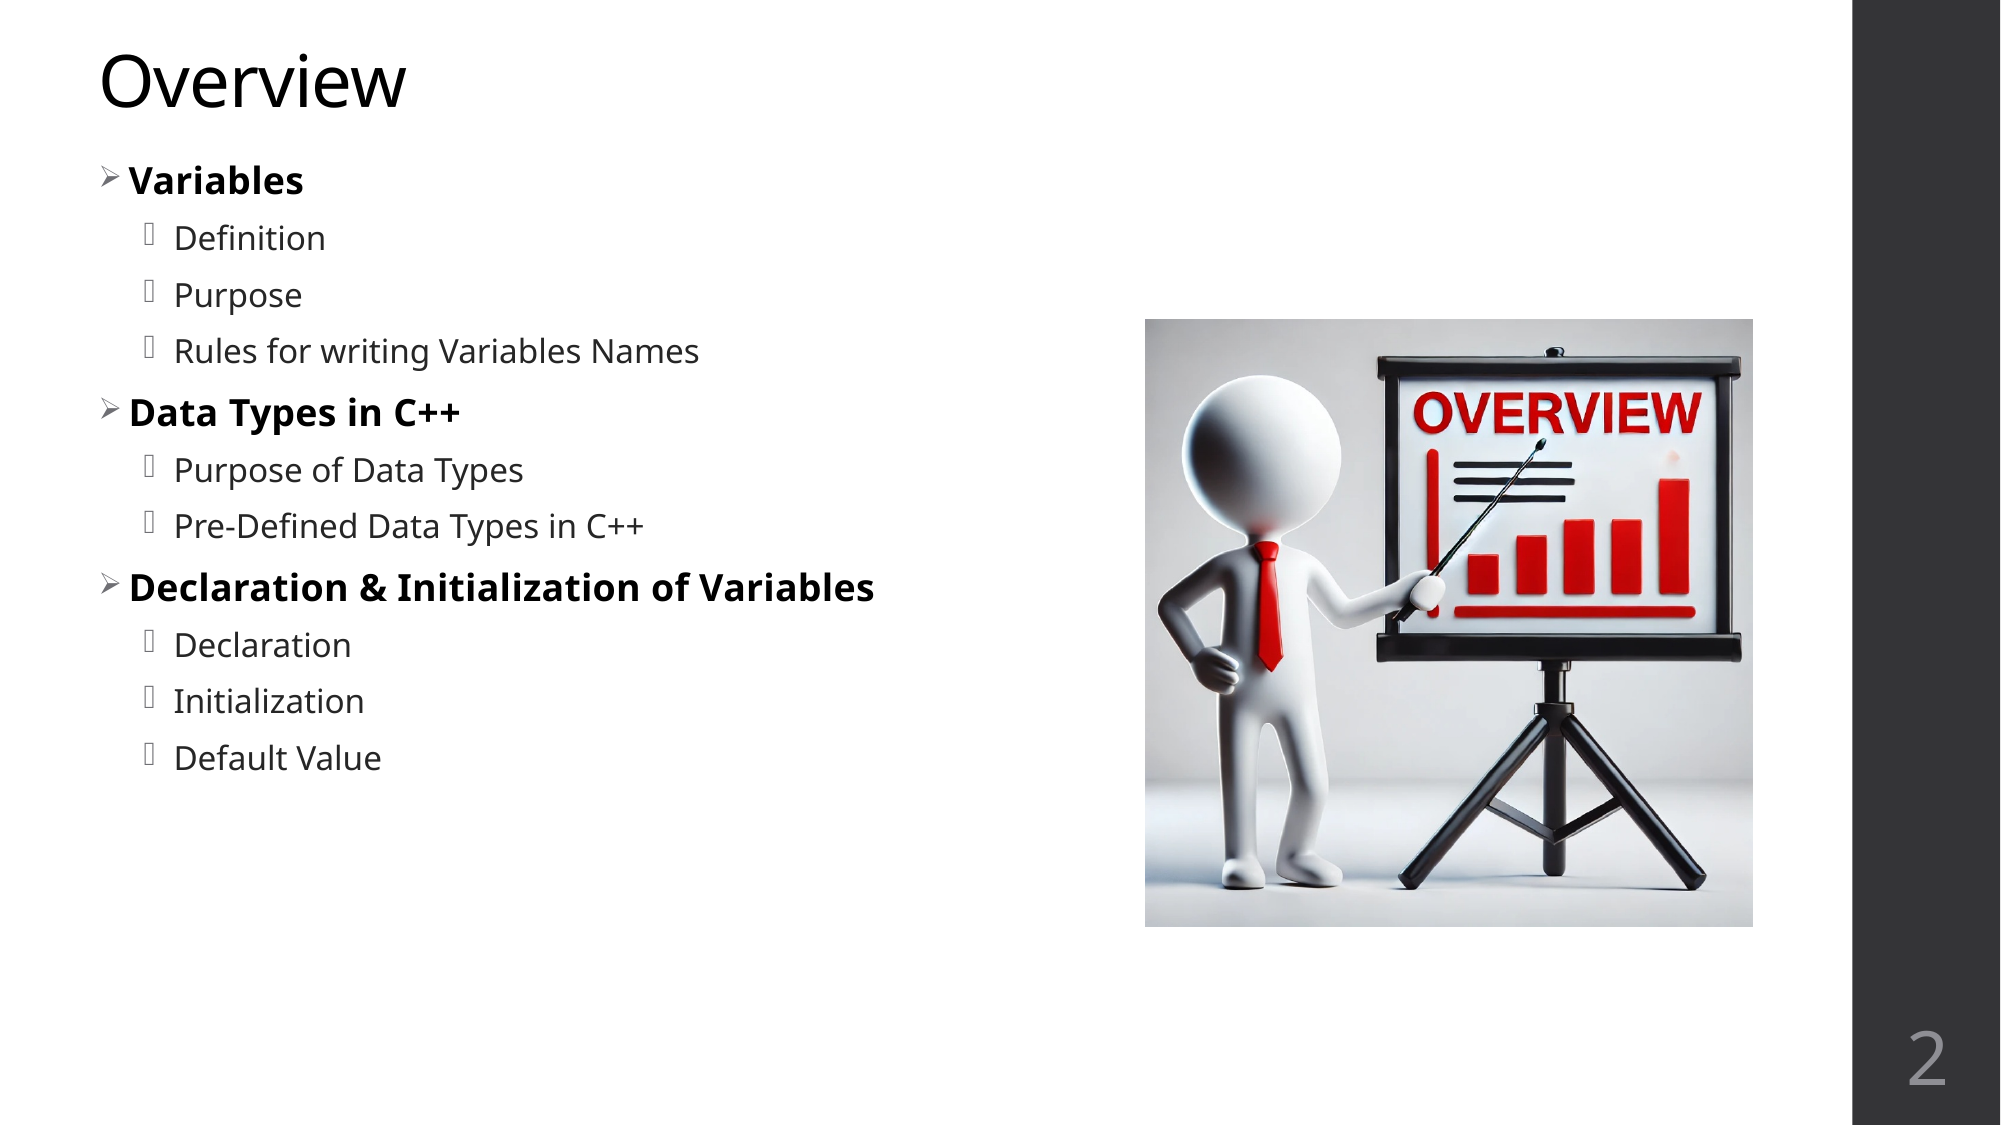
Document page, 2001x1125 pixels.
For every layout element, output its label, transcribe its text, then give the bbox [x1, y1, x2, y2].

slide_number 2 [1852, 1012, 2000, 1110]
picture [1145, 319, 1754, 928]
list Variables Definition Purpose Rules for writing Variables Names Data Types in C++ Purpose of Data Types Pre-Defined Data Types in C++ Declaration & Initialization of Variables Declaration Initialization Default Value [83, 152, 1052, 953]
title Overview [83, 37, 1674, 131]
